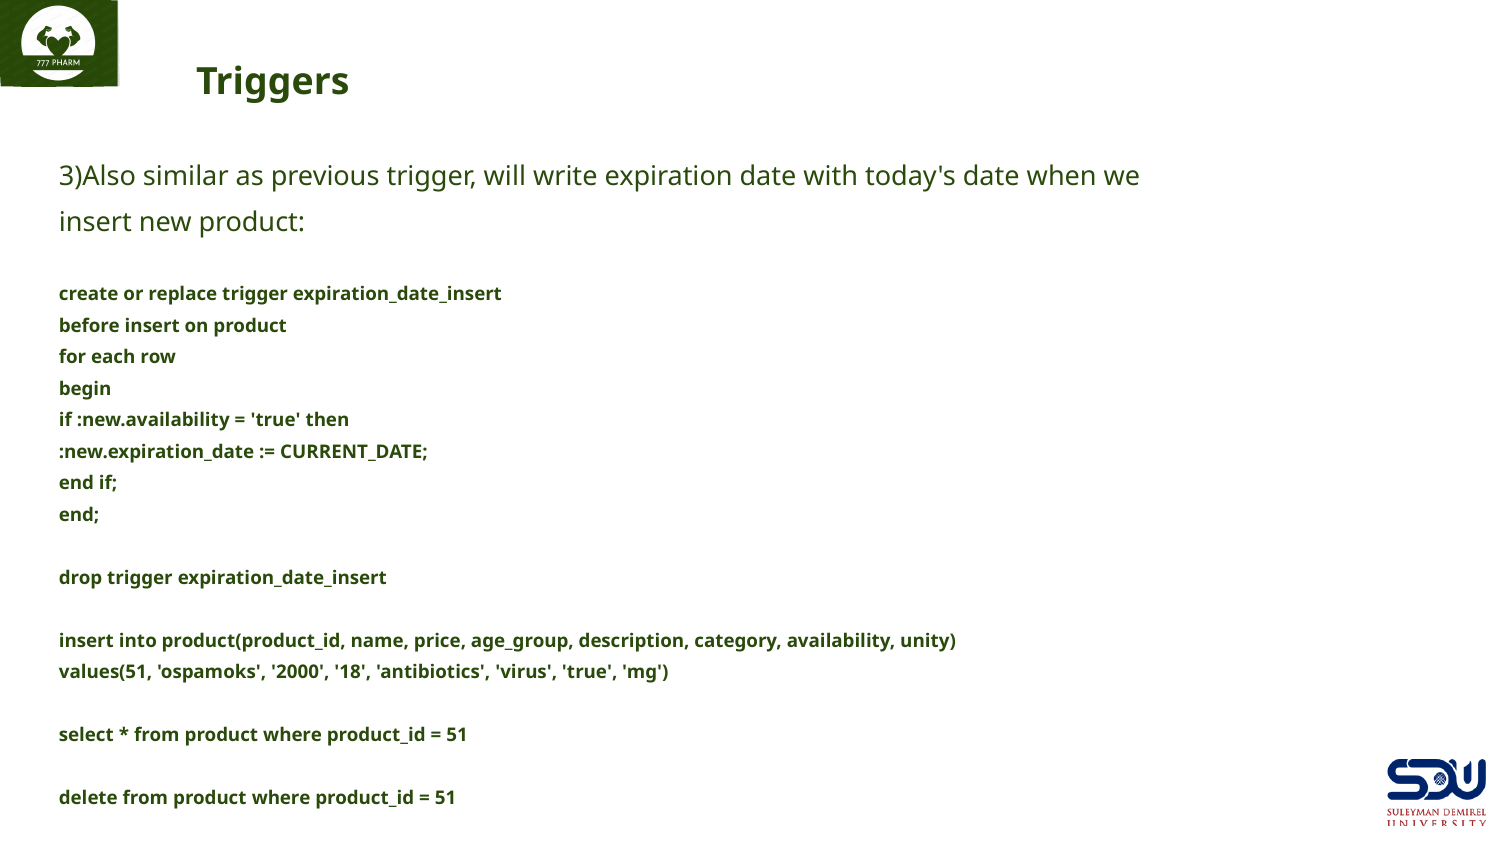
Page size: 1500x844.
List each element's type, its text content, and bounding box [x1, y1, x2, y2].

text_box [0, 0, 120, 87]
text_box Triggers [153, 39, 393, 102]
picture [1387, 759, 1486, 826]
text_box 3)Also similar as previous trigger, will write expiration date with today's date when we insert new product: create or replace trigger expiration_date_insert before insert on product for each row begin if :new.availability = 'true' then :new.expiration_date := CURRENT_DATE; end if; end; drop trigger expiration_date_insert insert into product(product_id, name, price, age_group, description, category, availability, unity) values(51, 'ospamoks', '2000', '18', 'antibiotics', 'virus', 'true', 'mg') select * from product where product_id = 51 delete from product where product_id = 51 [59, 145, 1143, 809]
